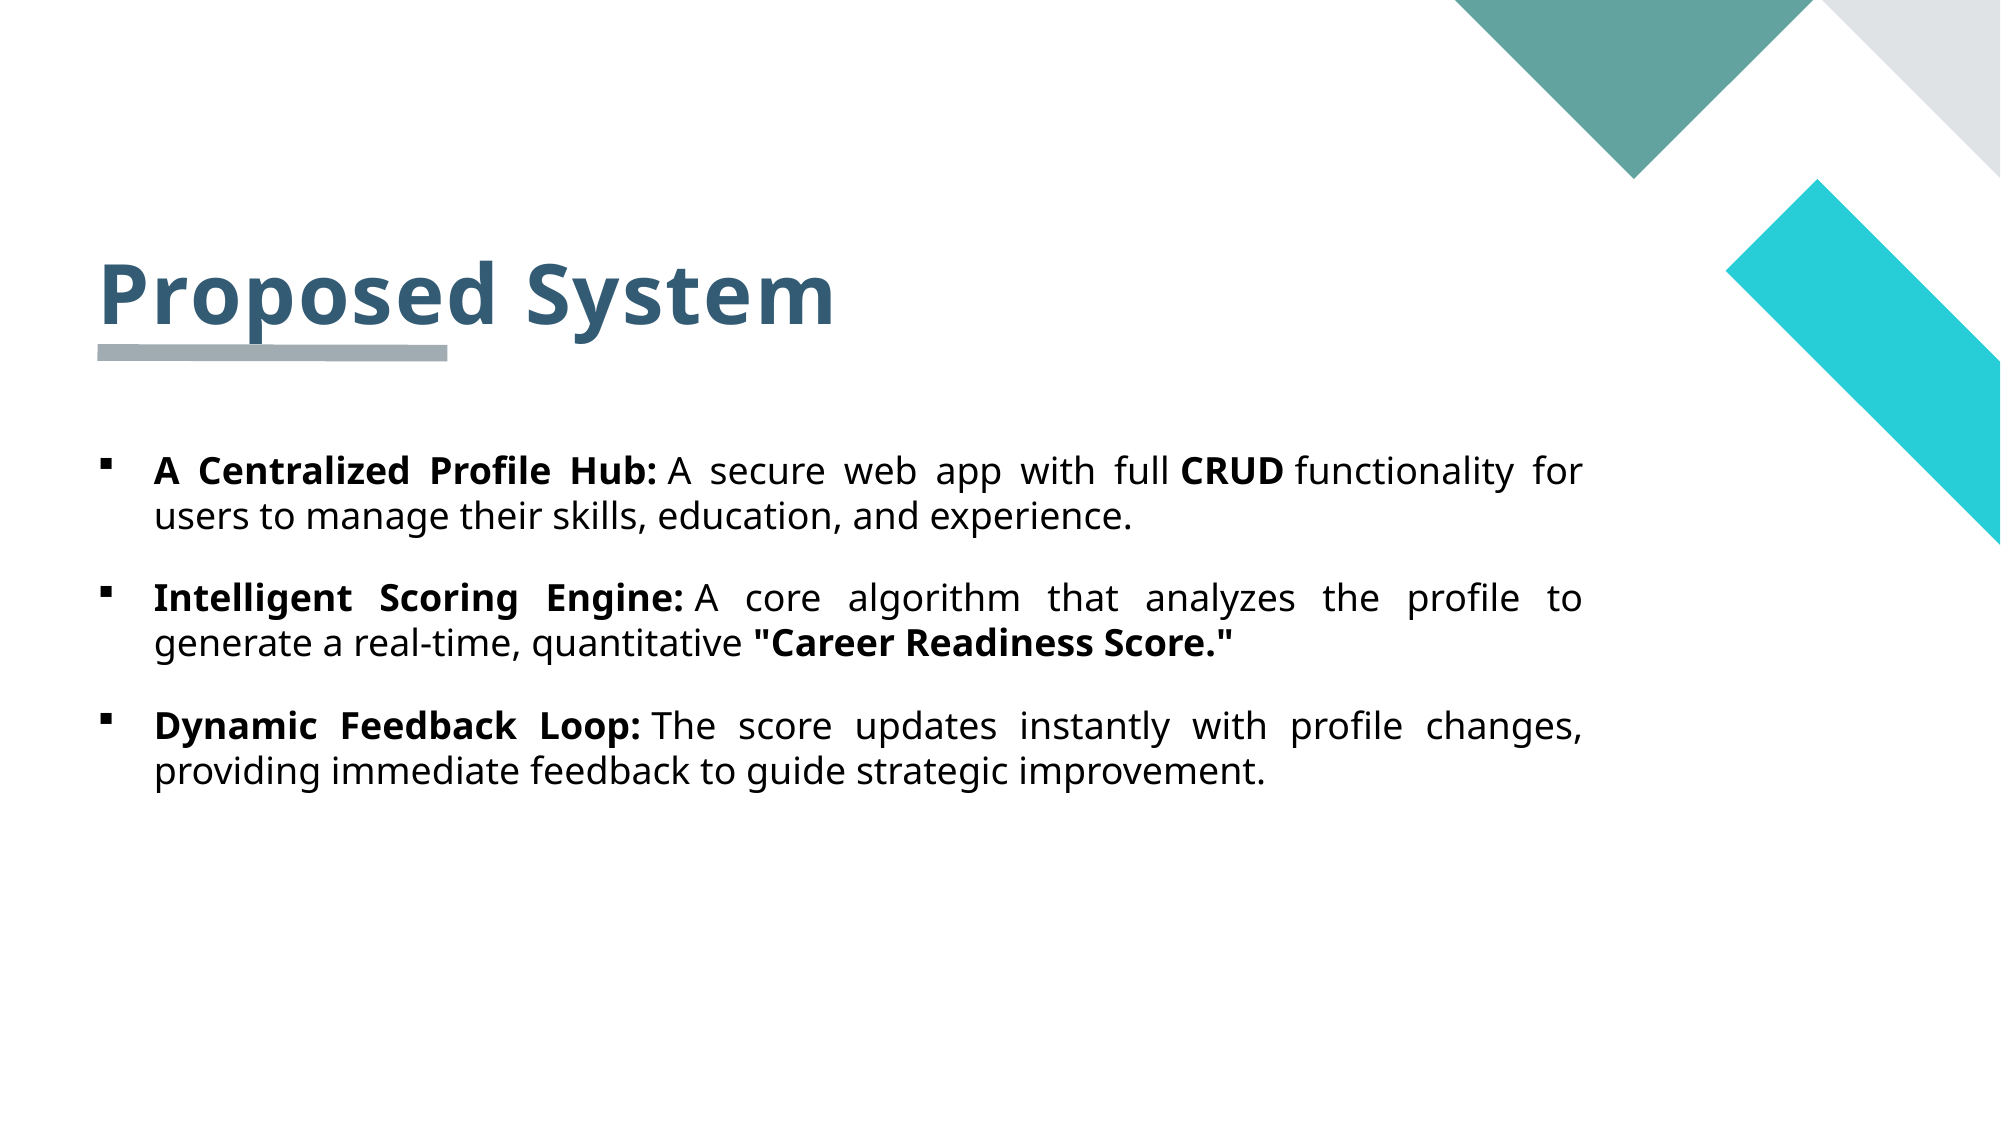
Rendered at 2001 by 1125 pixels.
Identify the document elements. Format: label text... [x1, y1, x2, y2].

title Proposed System [97, 234, 859, 342]
list A Centralized Profile Hub: A secure web app with full CRUD functionality for users to manage their skills, education, and experience. Intelligent Scoring Engine: A core algorithm that analyzes the profile to generate a real-time, quantitative "Career Readiness Score." Dynamic Feedback Loop: The score updates instantly with profile changes, providing immediate feedback to guide strategic improvement. [97, 439, 1599, 1030]
